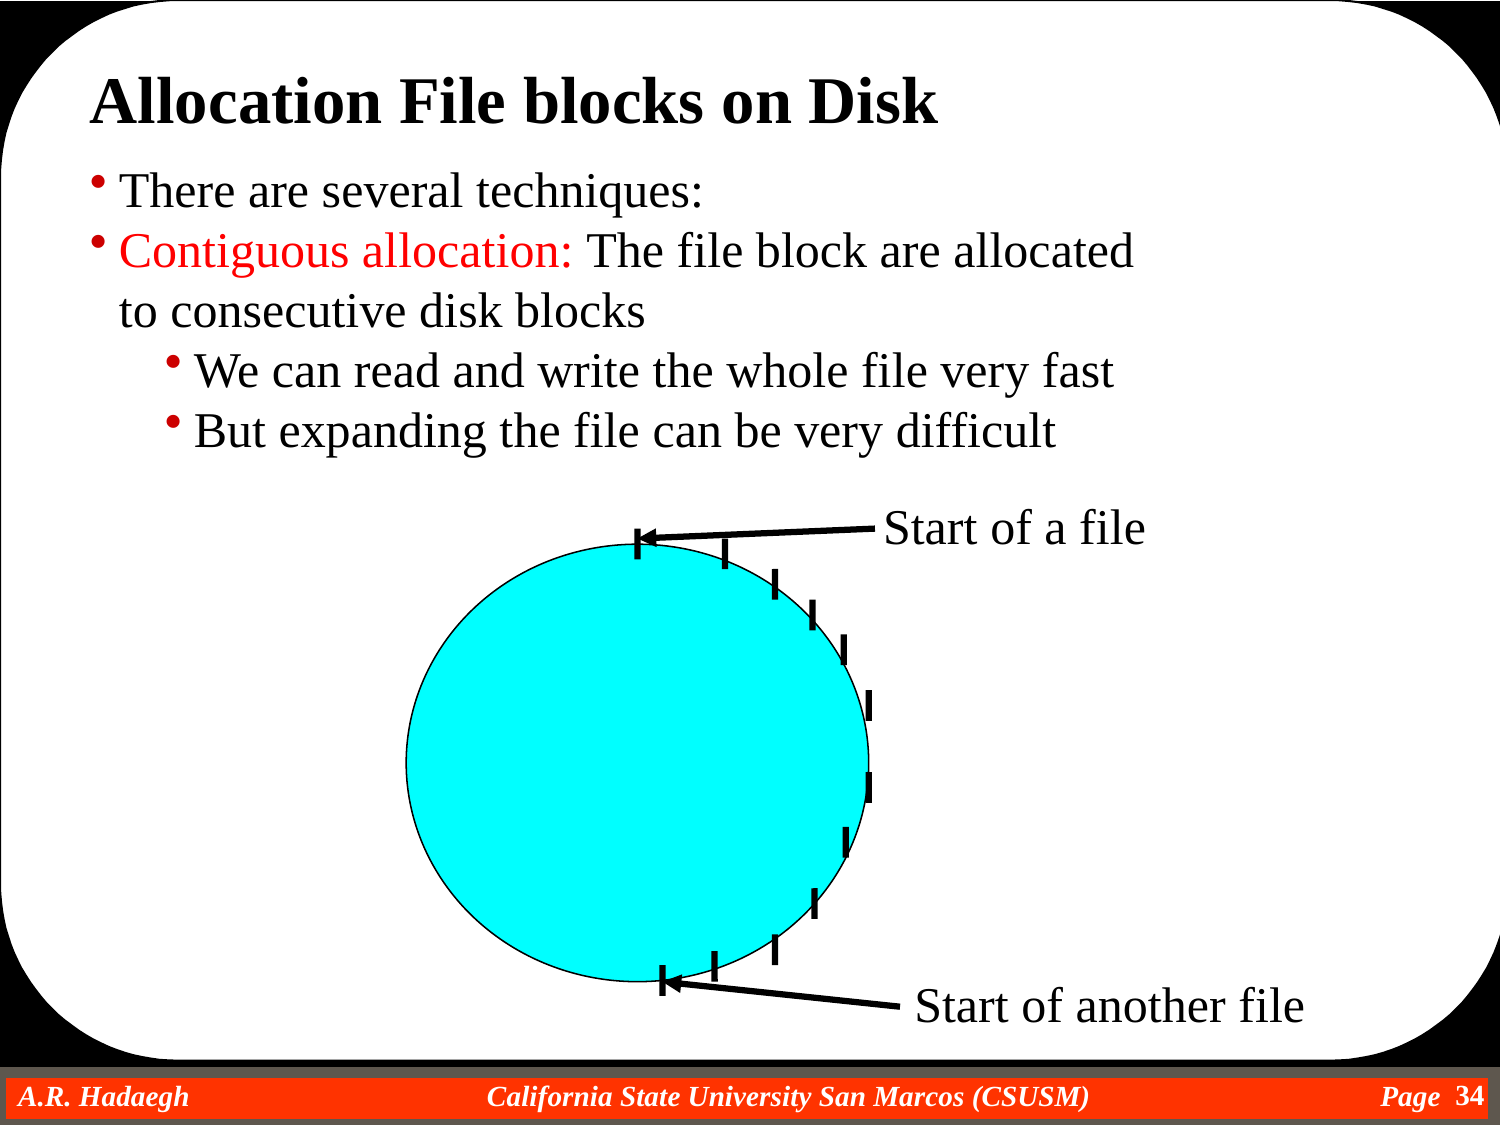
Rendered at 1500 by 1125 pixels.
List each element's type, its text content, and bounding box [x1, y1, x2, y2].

slide_number 34 [1387, 1068, 1500, 1125]
text_box [637, 528, 875, 545]
text_box Start of another file [899, 965, 1321, 1040]
text_box Start of a file [868, 486, 1162, 562]
text_box Allocation File blocks on Disk There are several techniques: Contiguous allocation: The file block are allocated to consecutive disk blocks We can read and write the whole file very fast But expanding the file can be very difficult [74, 49, 1200, 525]
text_box [662, 976, 899, 1007]
text_box [406, 544, 869, 982]
